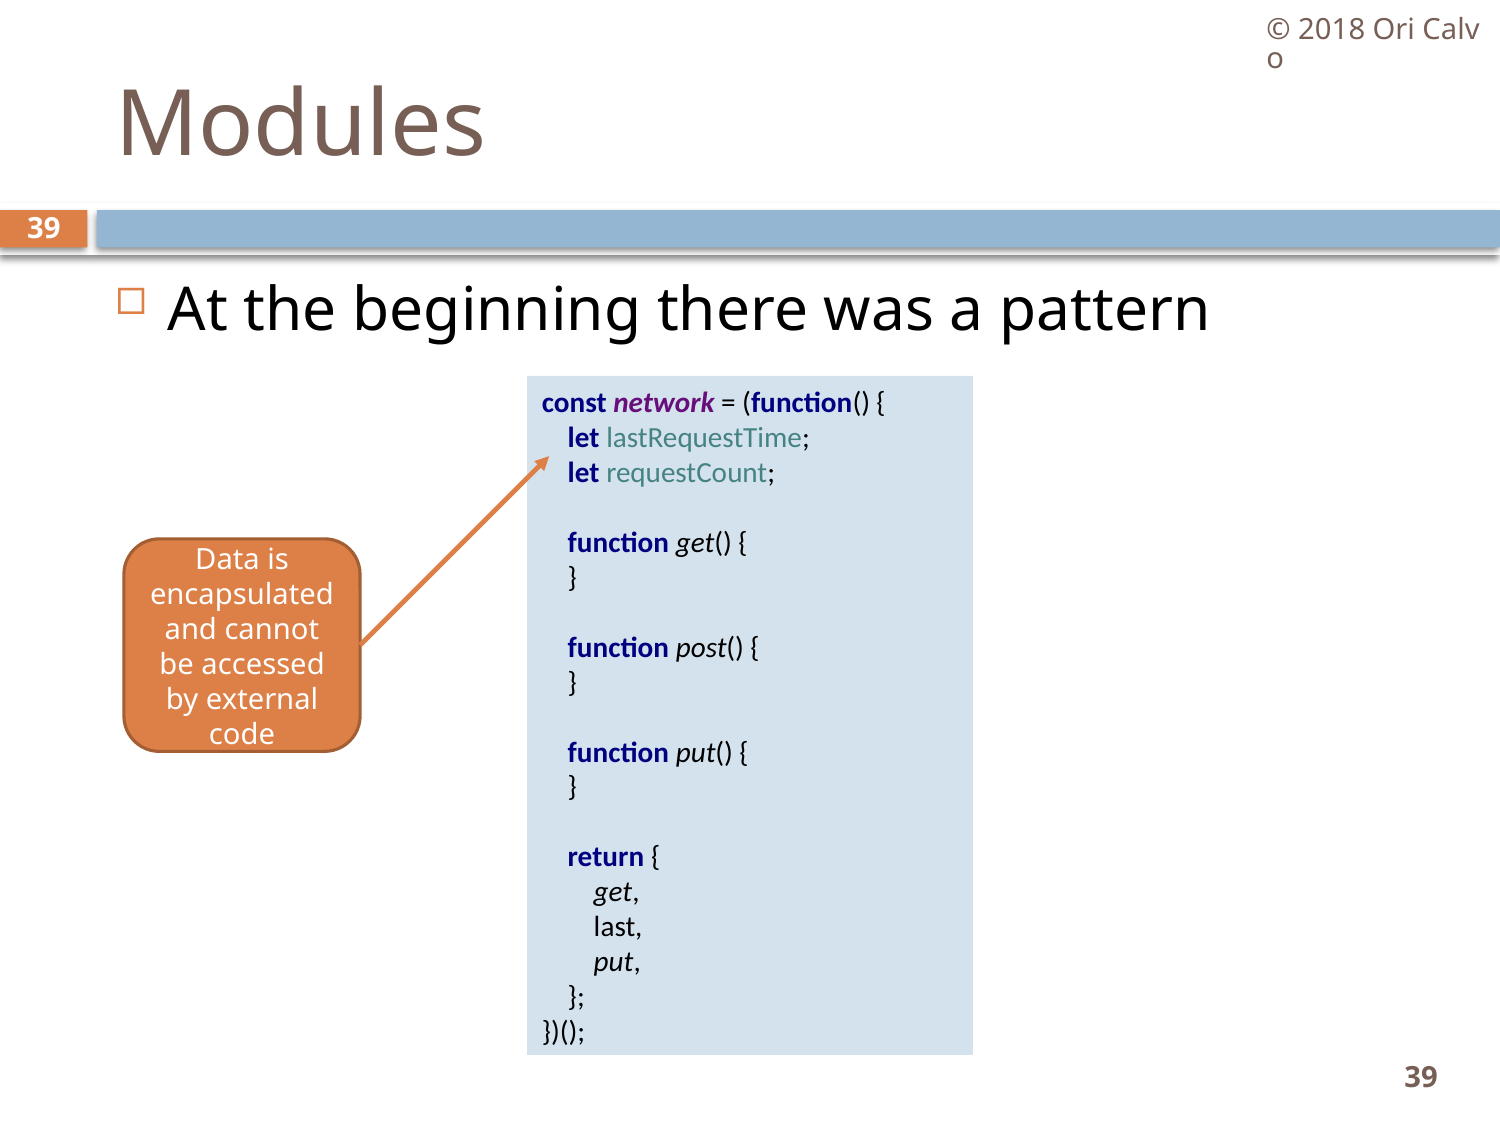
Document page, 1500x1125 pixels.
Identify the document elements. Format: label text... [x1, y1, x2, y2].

text_box Data is encapsulated and cannot be accessed by external code [122, 537, 362, 753]
title Modules [100, 37, 1438, 200]
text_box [359, 455, 550, 646]
slide_number 39 [0, 208, 88, 249]
list At the beginning there was a pattern [100, 262, 1438, 1000]
footer © 2018 Ori Calvo [1251, 0, 1500, 60]
text_box const network = (function() { let lastRequestTime; let requestCount; function get() { } function post() { } function put() { } return { get, last, put, }; })(); [527, 375, 973, 1055]
